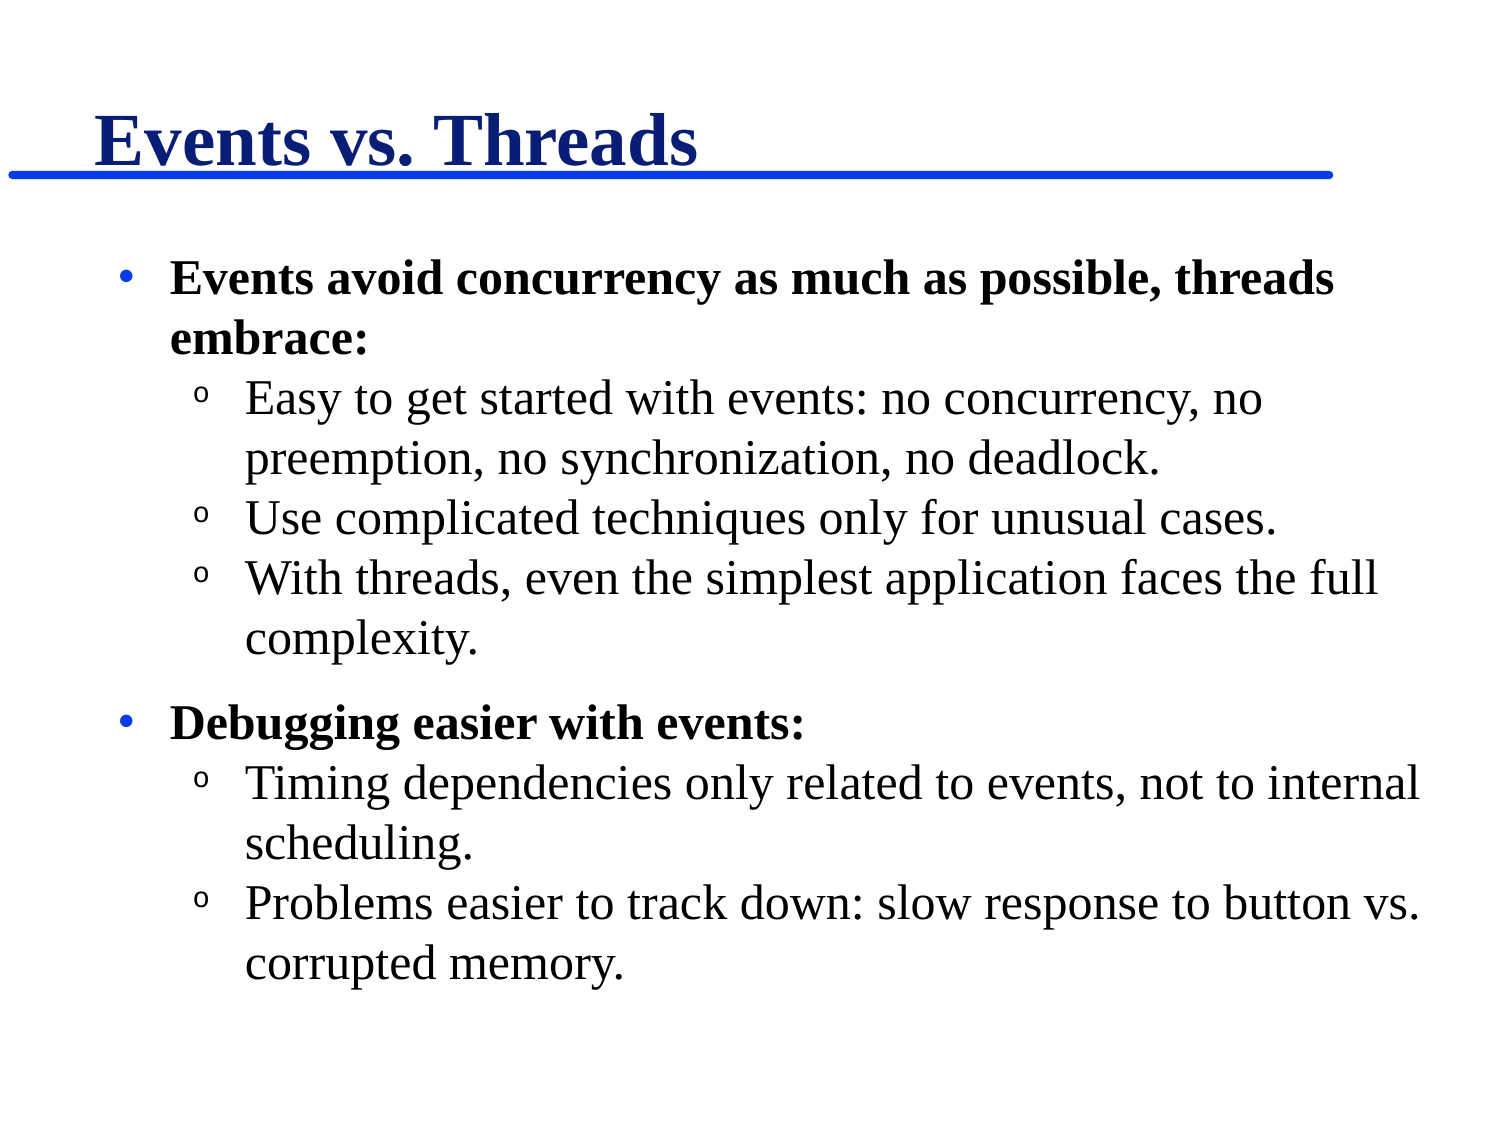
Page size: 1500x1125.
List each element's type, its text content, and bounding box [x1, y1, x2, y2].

list Events avoid concurrency as much as possible, threads embrace: Easy to get started with events: no concurrency, no preemption, no synchronization, no deadlock. Use complicated techniques only for unusual cases. With threads, even the simplest application faces the full complexity. Debugging easier with events: Timing dependencies only related to events, not to internal scheduling. Problems easier to track down: slow response to button vs. corrupted memory. [86, 236, 1438, 1076]
title Events vs. Threads [86, 5, 1438, 188]
